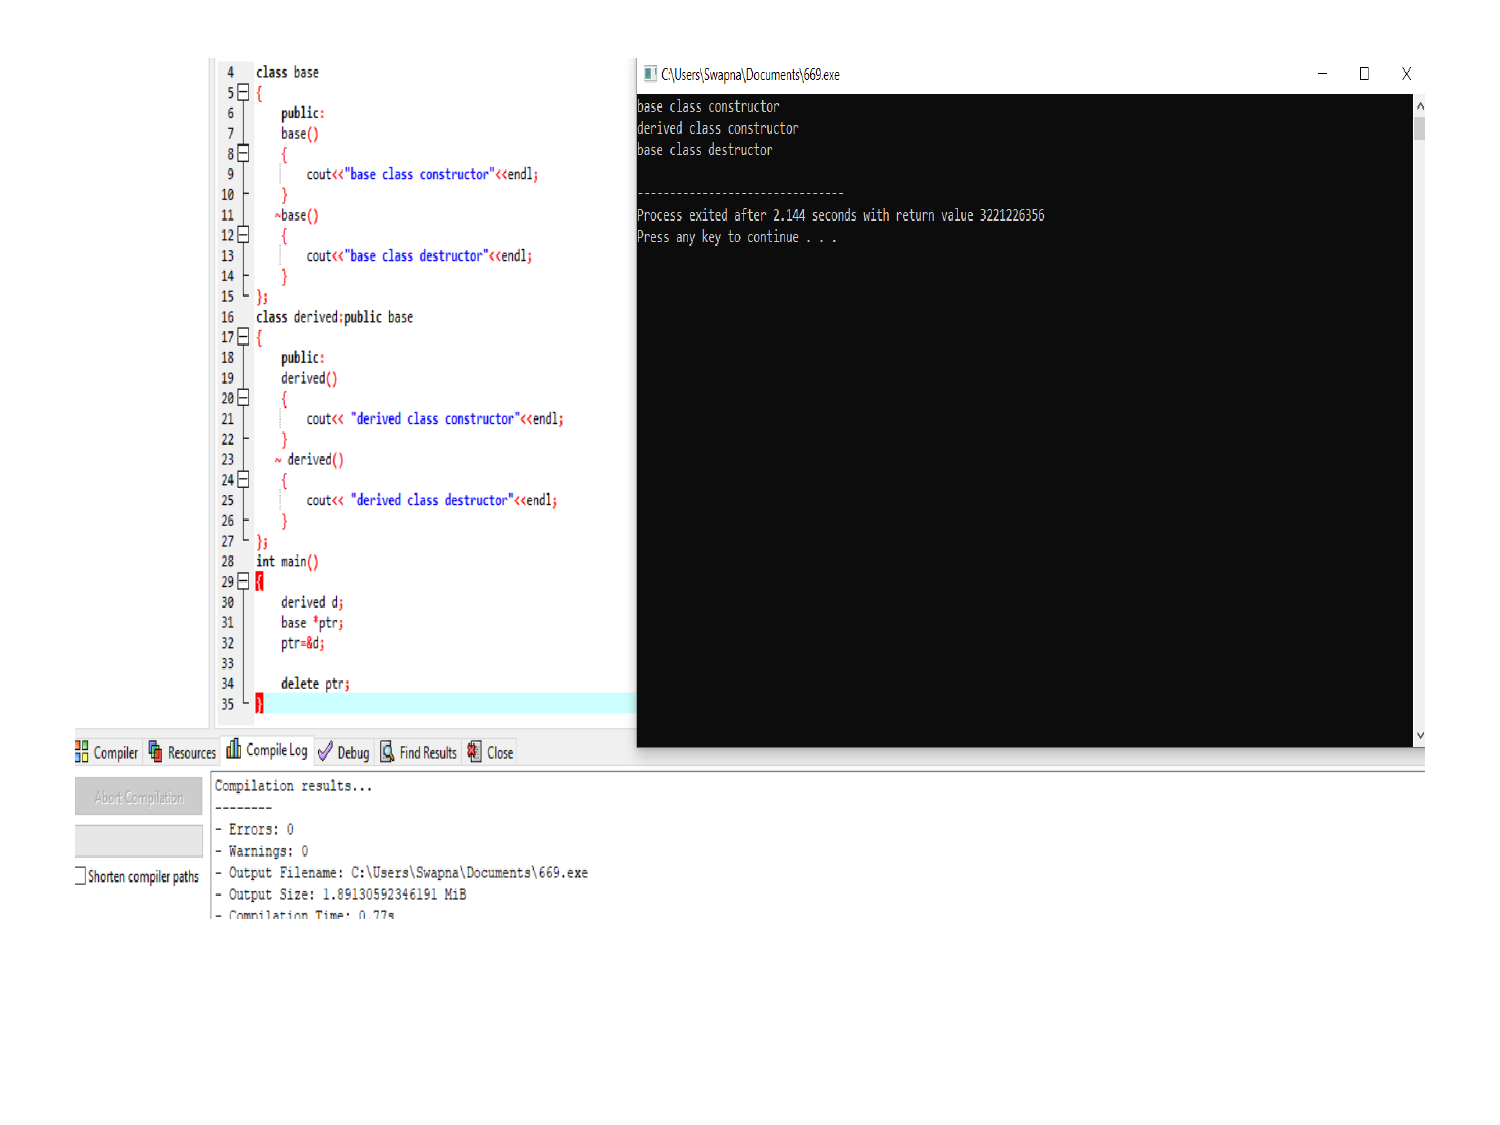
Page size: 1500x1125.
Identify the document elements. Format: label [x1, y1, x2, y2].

list [74, 58, 1426, 919]
